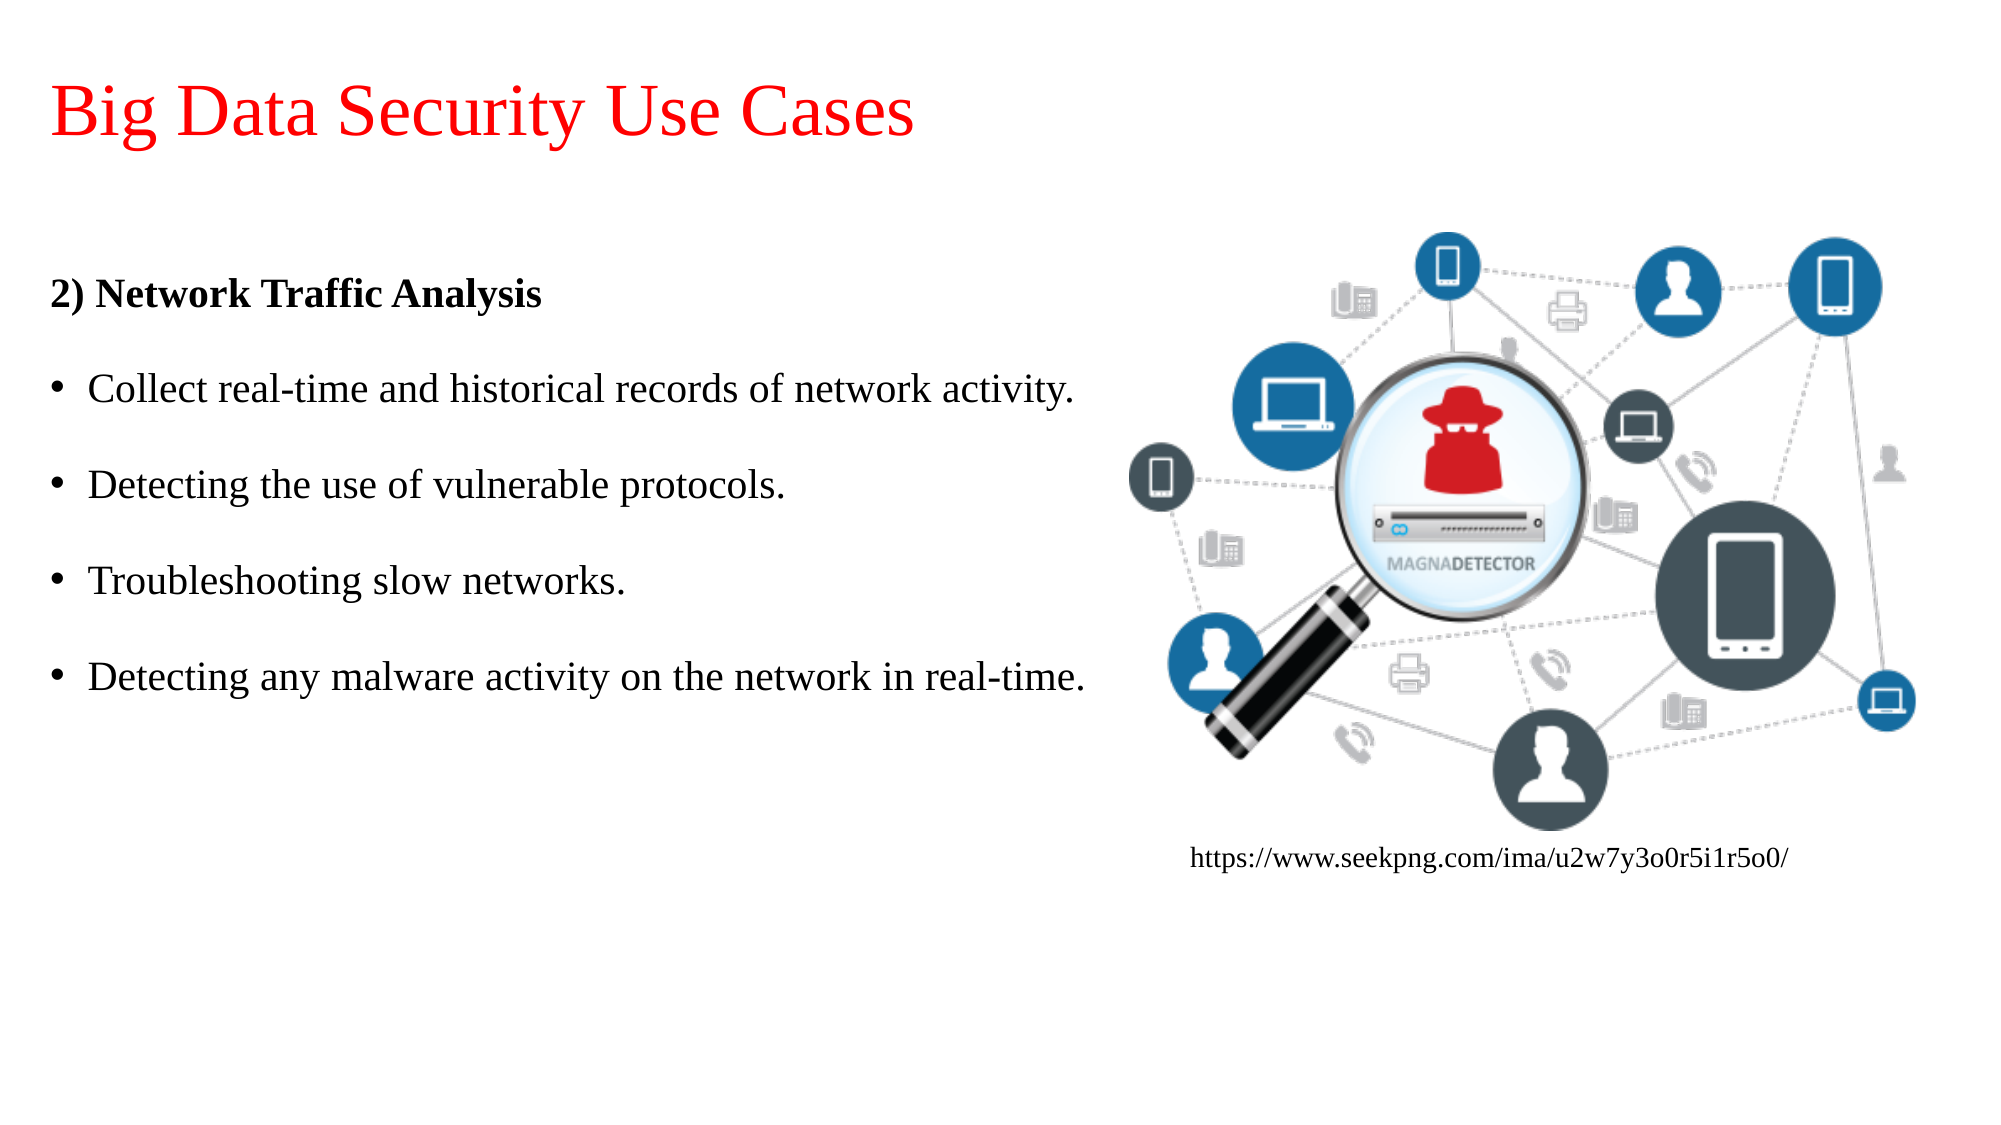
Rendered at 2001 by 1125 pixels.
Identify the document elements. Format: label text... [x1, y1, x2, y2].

text_box https://www.seekpng.com/ima/u2w7y3o0r5i1r5o0/ [1175, 831, 1828, 881]
title Big Data Security Use Cases [34, 29, 1957, 193]
list 2) Network Traffic Analysis Collect real-time and historical records of network activity. Detecting the use of vulnerable protocols. Troubleshooting slow networks. Detecting any malware activity on the network in real-time. [34, 232, 1103, 882]
picture [1129, 232, 1918, 831]
